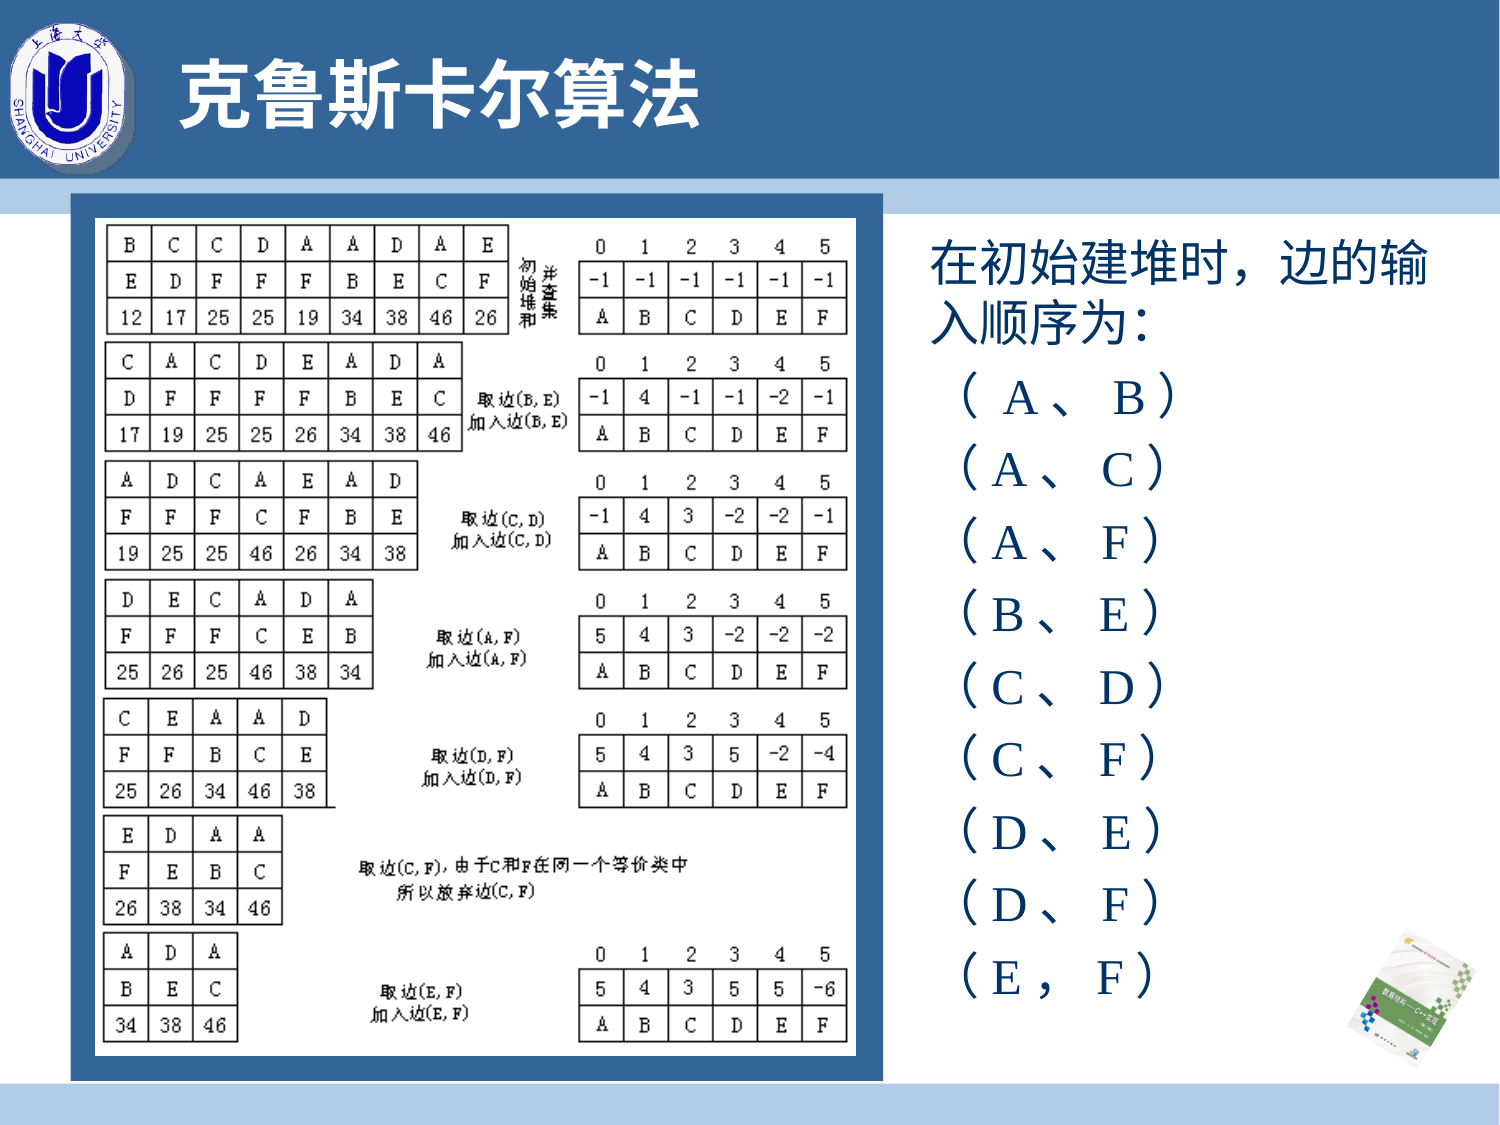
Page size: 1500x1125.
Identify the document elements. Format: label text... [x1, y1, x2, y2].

picture [4, 17, 128, 176]
picture [1453, 957, 1476, 1008]
picture [1347, 1012, 1451, 1068]
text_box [70, 193, 884, 1082]
text_box 在初始建堆时，边的输入顺序为： （ A、B） （A、C） （A、F） （B、E） （C、D） （C、F） （D、E） （D、F） （E，F） [914, 224, 1453, 1012]
title 克鲁斯卡尔算法 [162, 23, 1436, 161]
